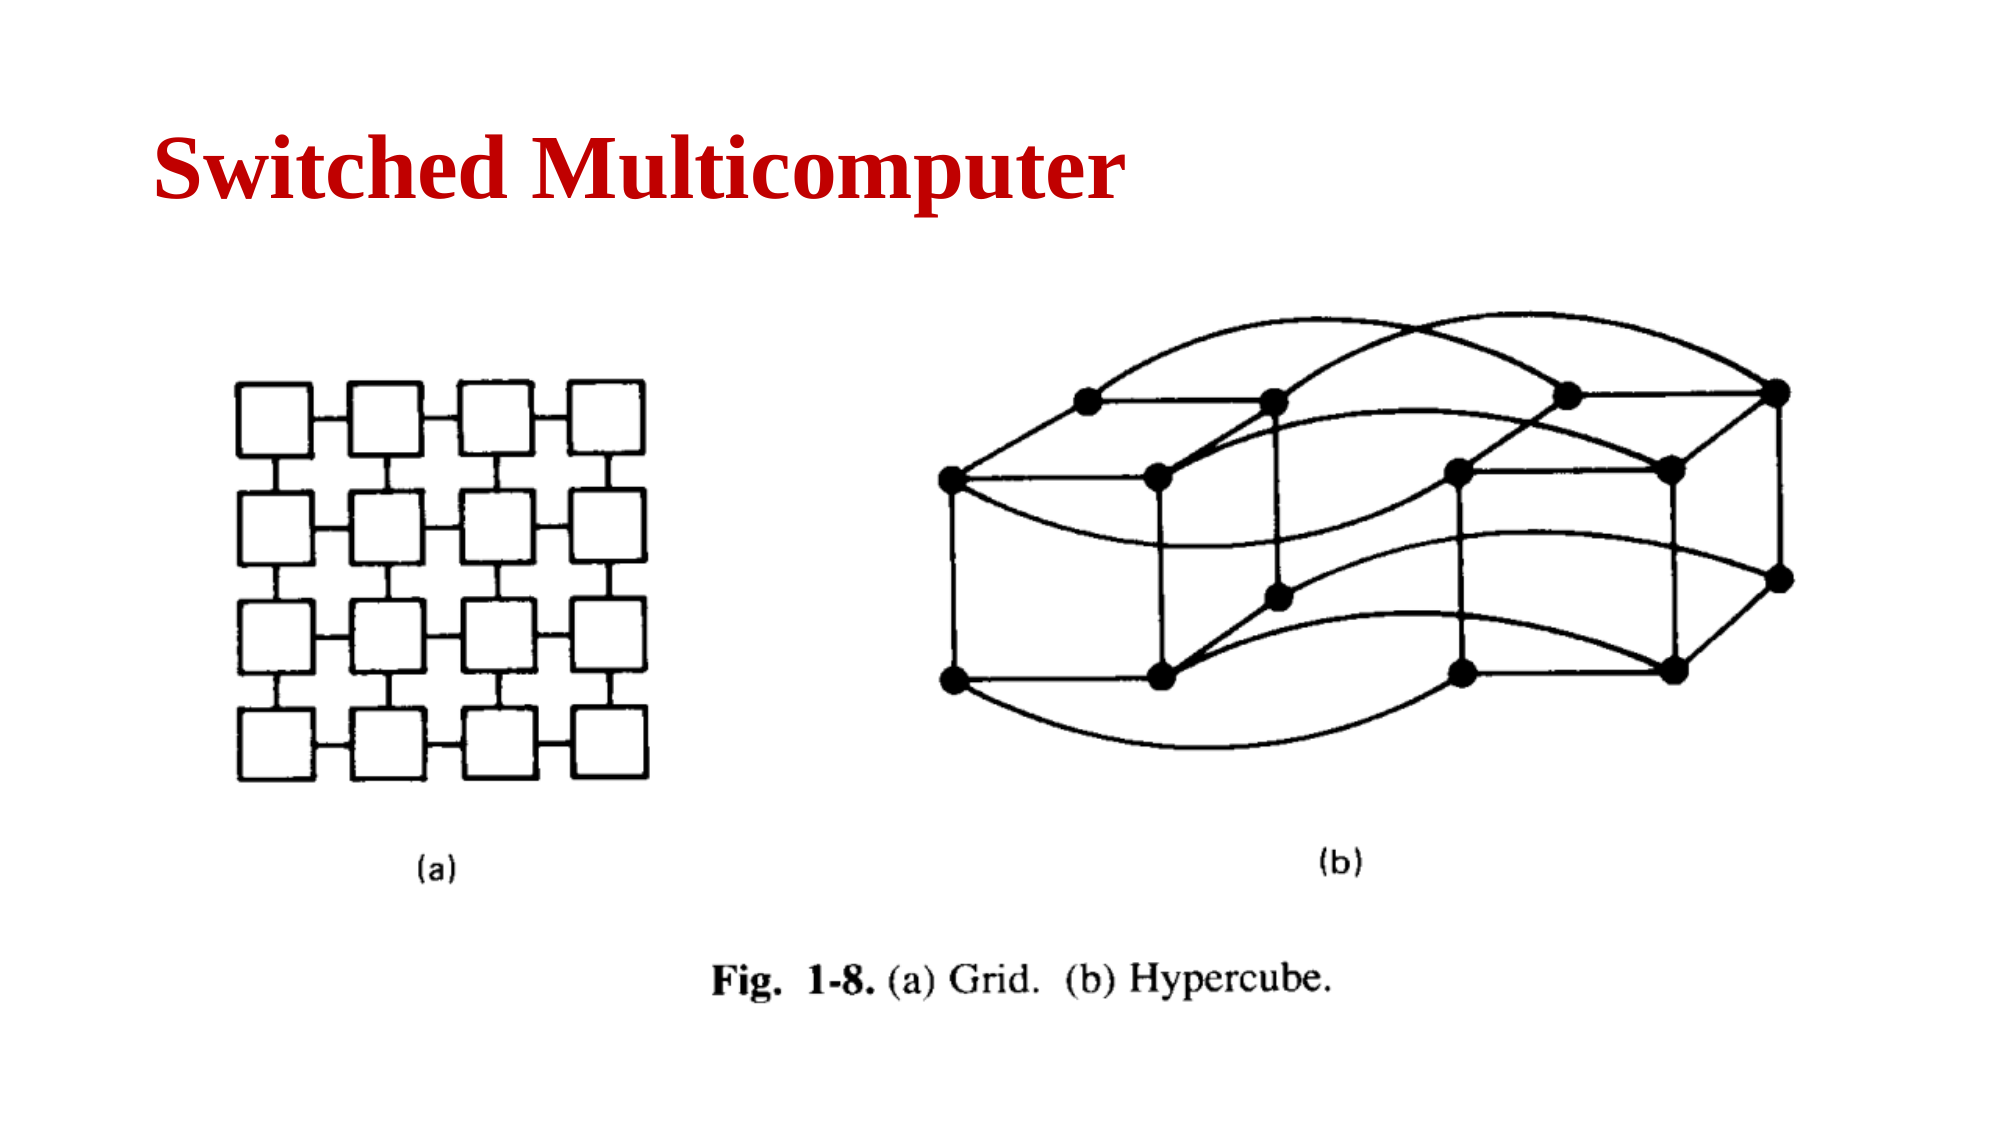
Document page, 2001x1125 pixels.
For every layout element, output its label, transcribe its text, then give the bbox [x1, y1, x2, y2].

title Switched Multicomputer [137, 59, 1863, 278]
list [178, 304, 1822, 1008]
